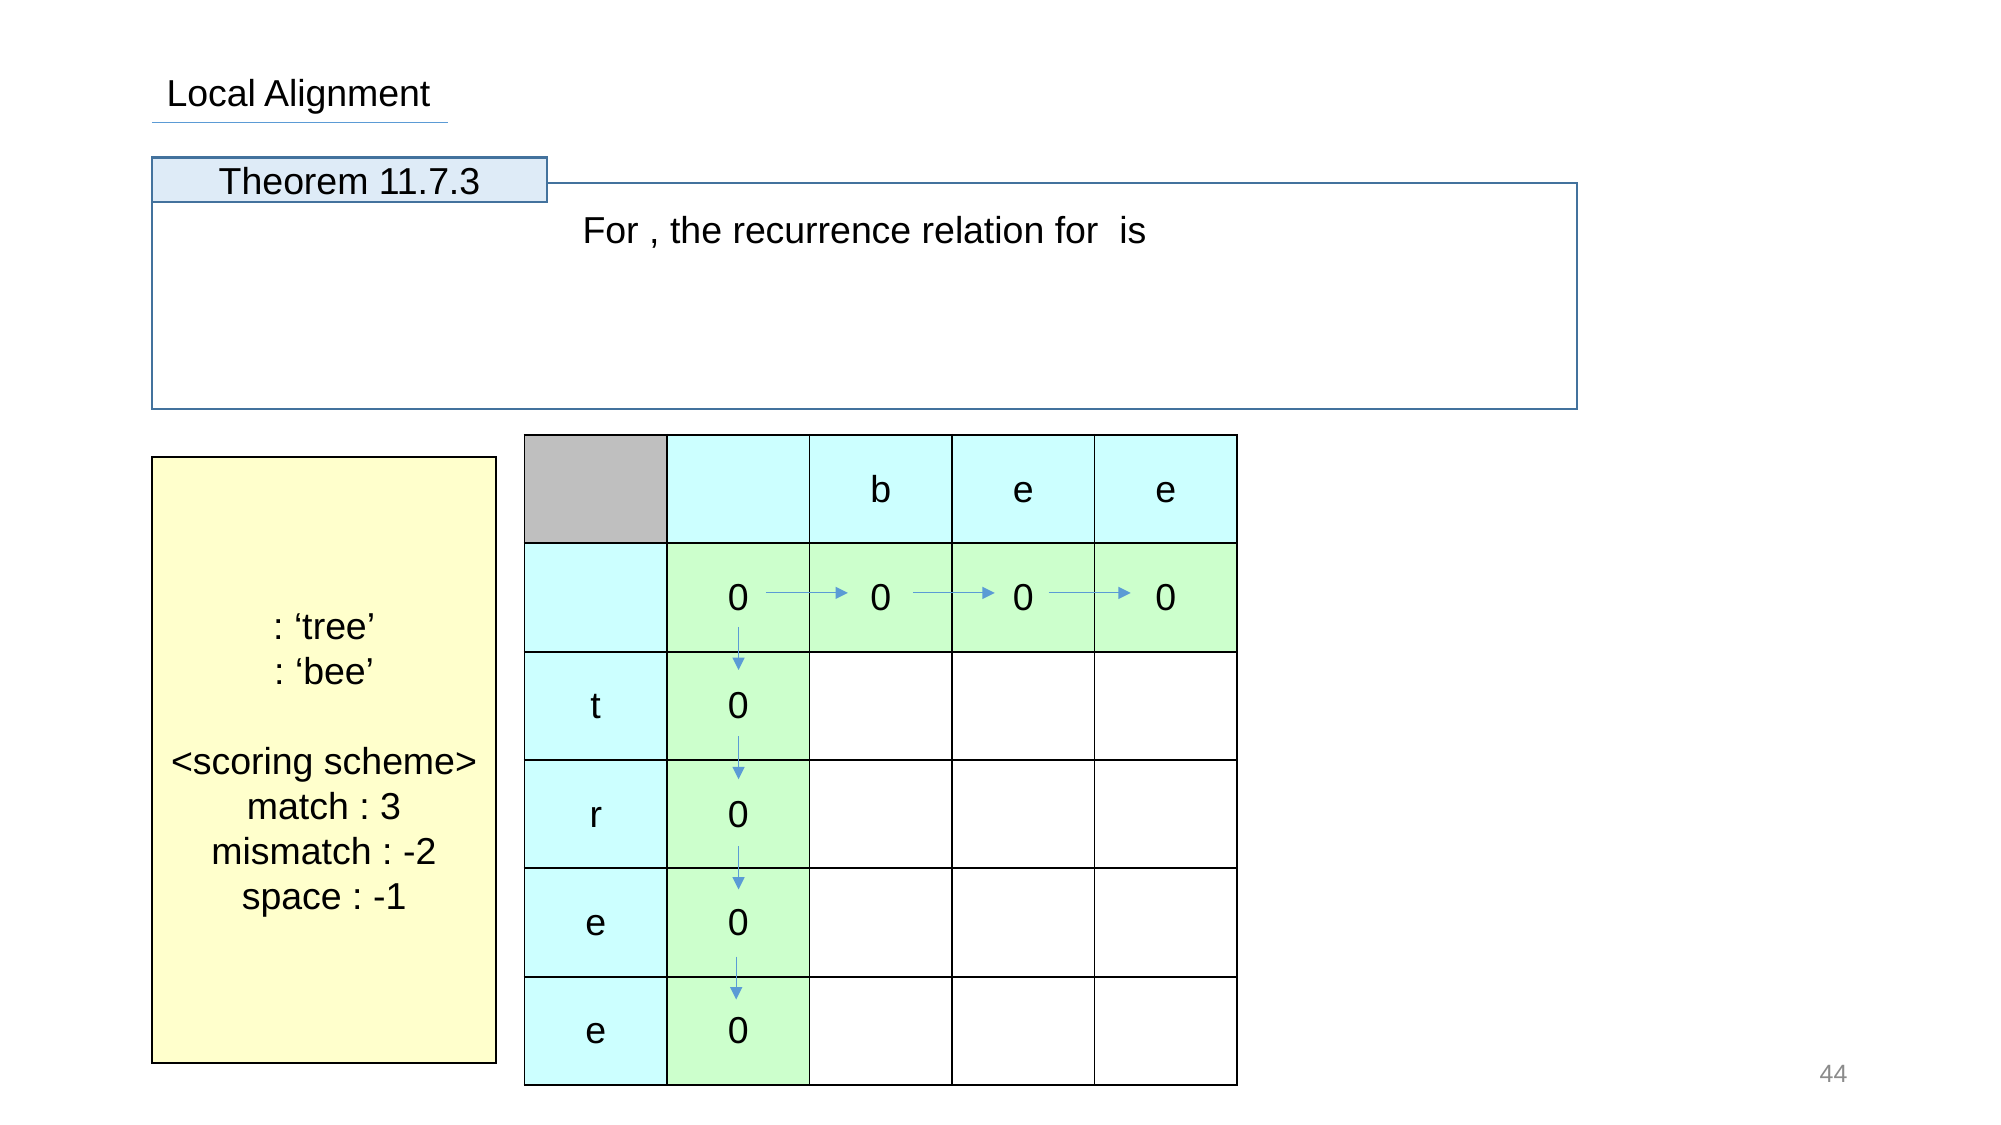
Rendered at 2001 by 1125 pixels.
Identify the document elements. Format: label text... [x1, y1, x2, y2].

text_box Theorem 11.7.3 [151, 156, 548, 203]
slide_number 44 [1412, 1042, 1863, 1103]
text_box Local Alignment [151, 61, 1253, 122]
